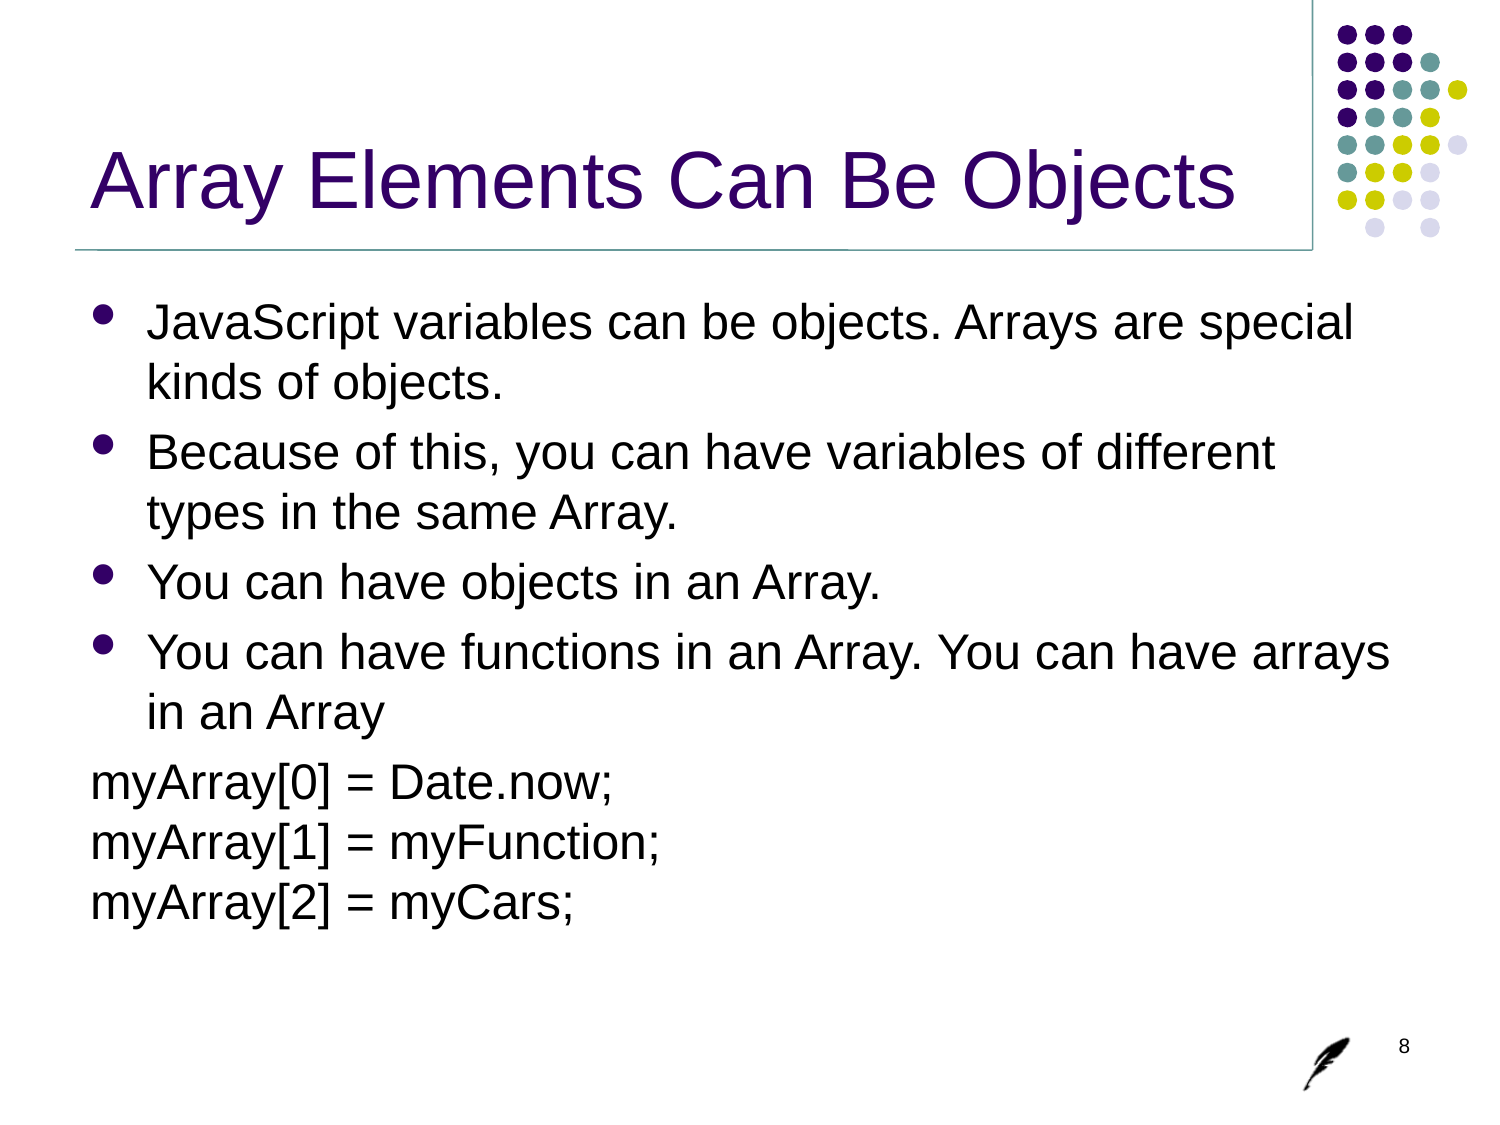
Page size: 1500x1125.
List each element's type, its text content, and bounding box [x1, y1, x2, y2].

slide_number 8 [1074, 1025, 1425, 1100]
title Array Elements Can Be Objects [75, 20, 1313, 233]
list JavaScript variables can be objects. Arrays are special kinds of objects. Because of this, you can have variables of different types in the same Array. You can have objects in an Array. You can have functions in an Array. You can have arrays in an Array myArray[0] = Date.now; myArray[1] = myFunction; myArray[2] = myCars; [75, 282, 1425, 1006]
